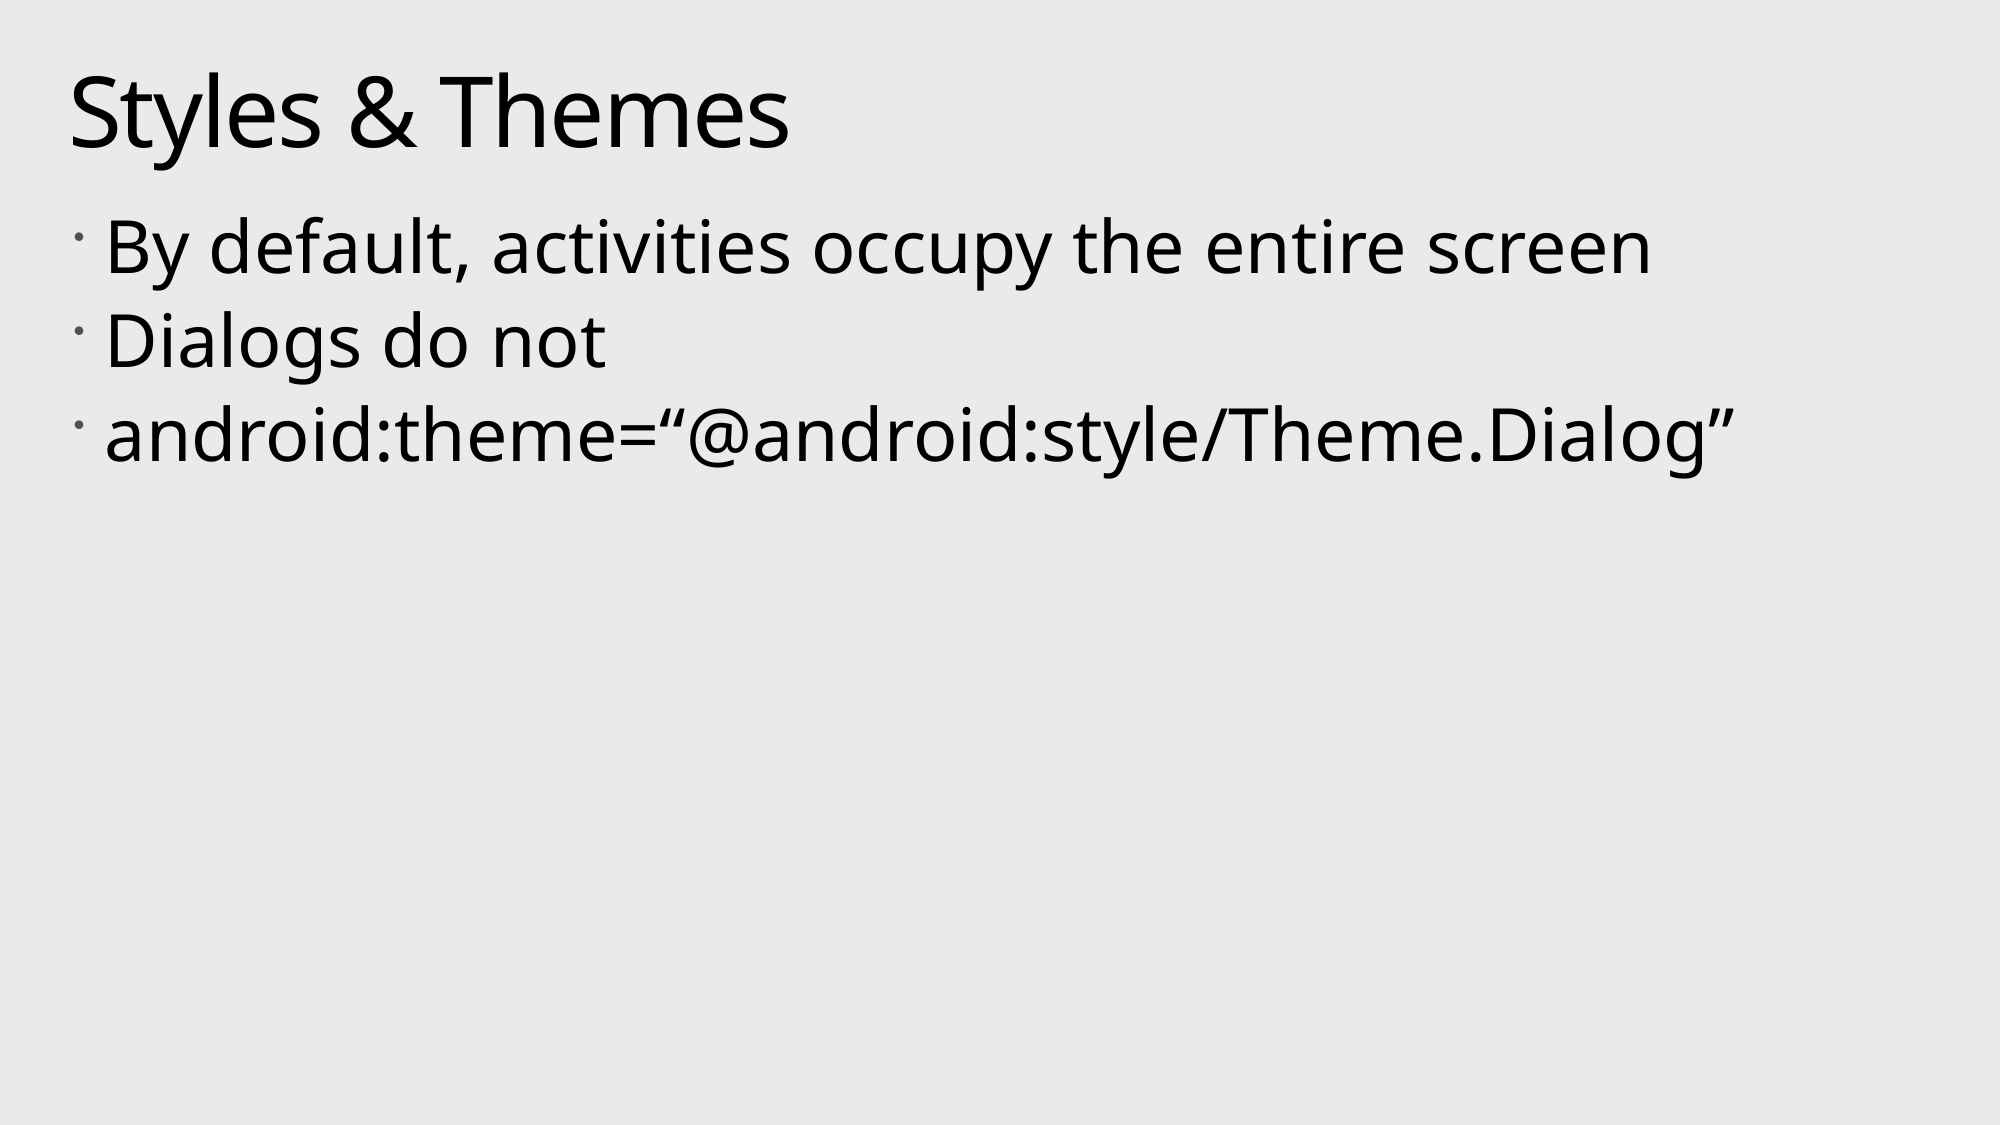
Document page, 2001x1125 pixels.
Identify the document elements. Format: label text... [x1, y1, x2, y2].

list By default, activities occupy the entire screen Dialogs do not android:theme=“@android:style/Theme.Dialog” [44, 194, 1957, 502]
title Styles & Themes [44, 47, 1957, 194]
